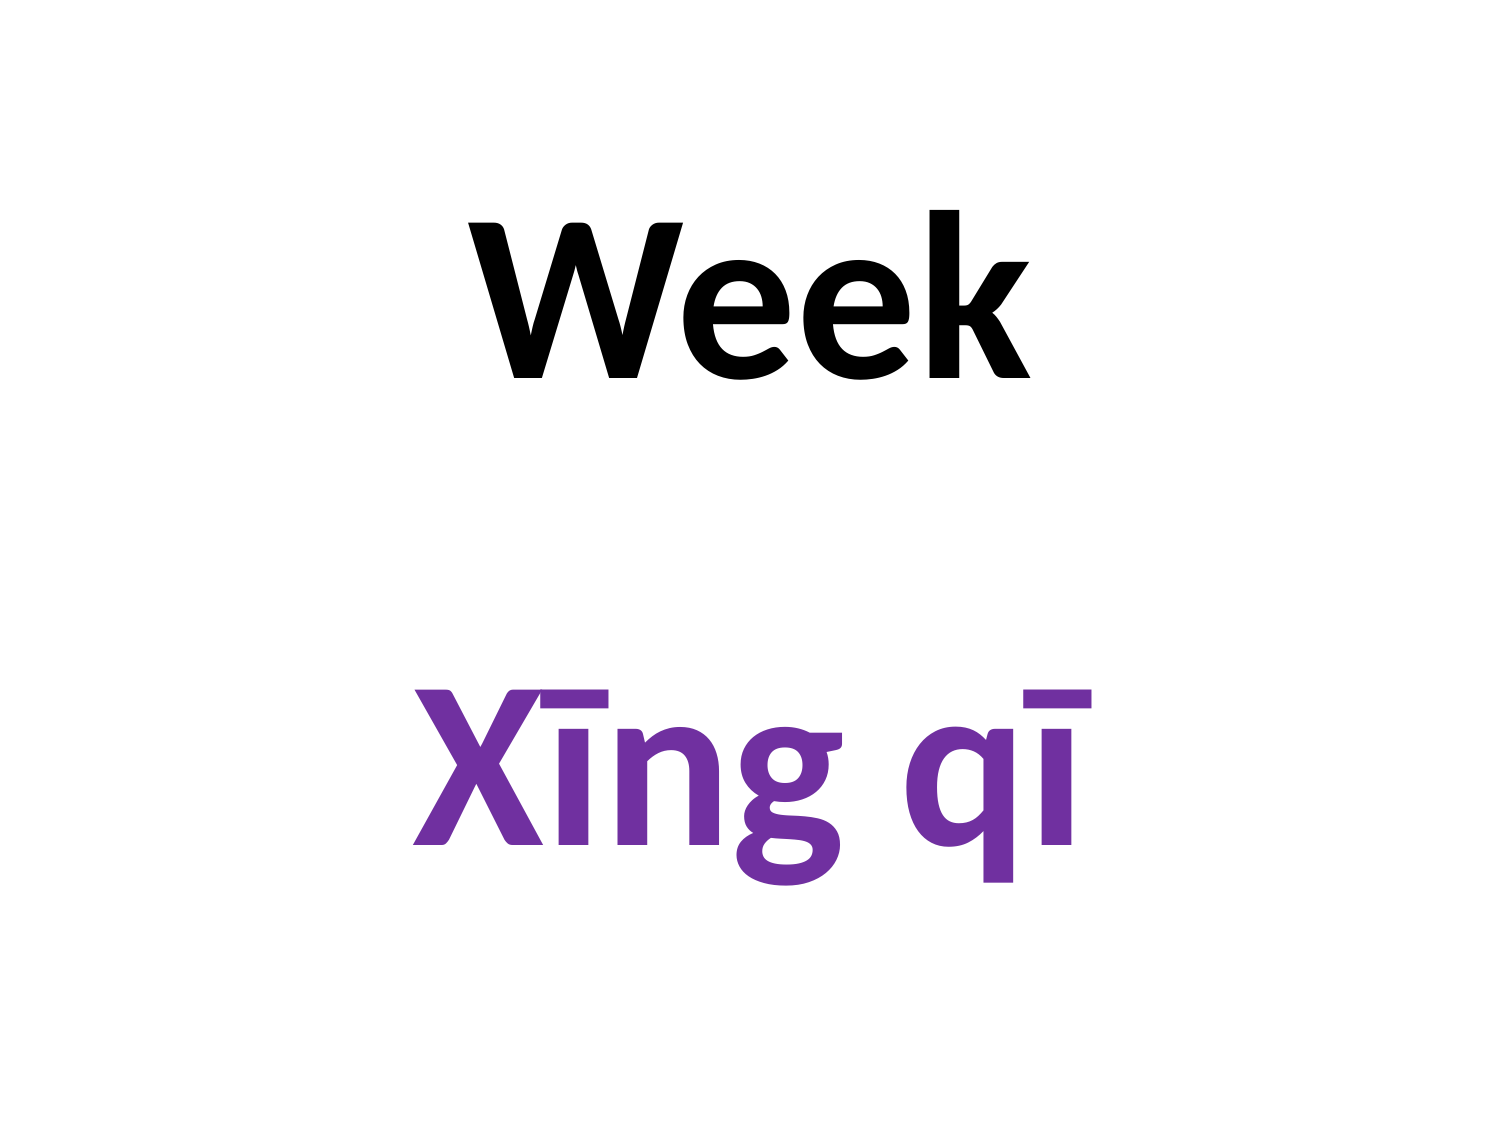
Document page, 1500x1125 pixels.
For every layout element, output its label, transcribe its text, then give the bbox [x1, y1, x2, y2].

title Week [75, 45, 1425, 233]
list Xīng qī [75, 262, 1425, 1005]
